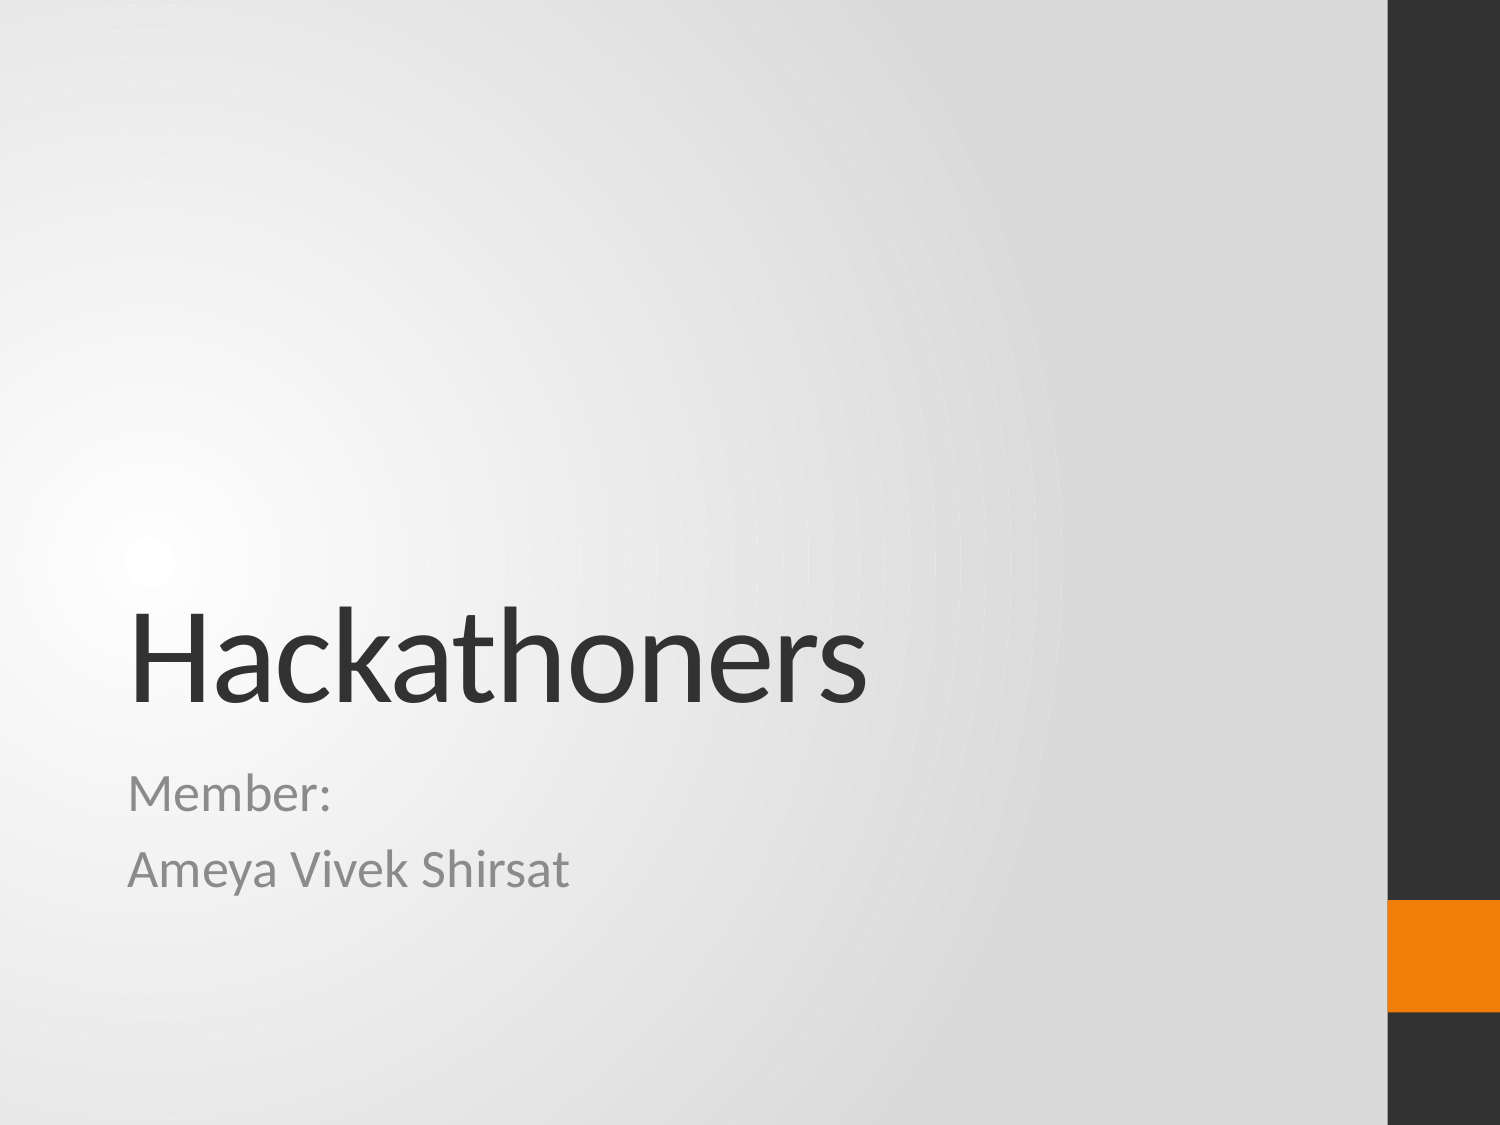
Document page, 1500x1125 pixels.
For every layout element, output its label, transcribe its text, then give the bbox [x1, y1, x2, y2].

title Hackathoners [112, 312, 1350, 738]
subtitle Member: Ameya Vivek Shirsat [112, 750, 1173, 925]
